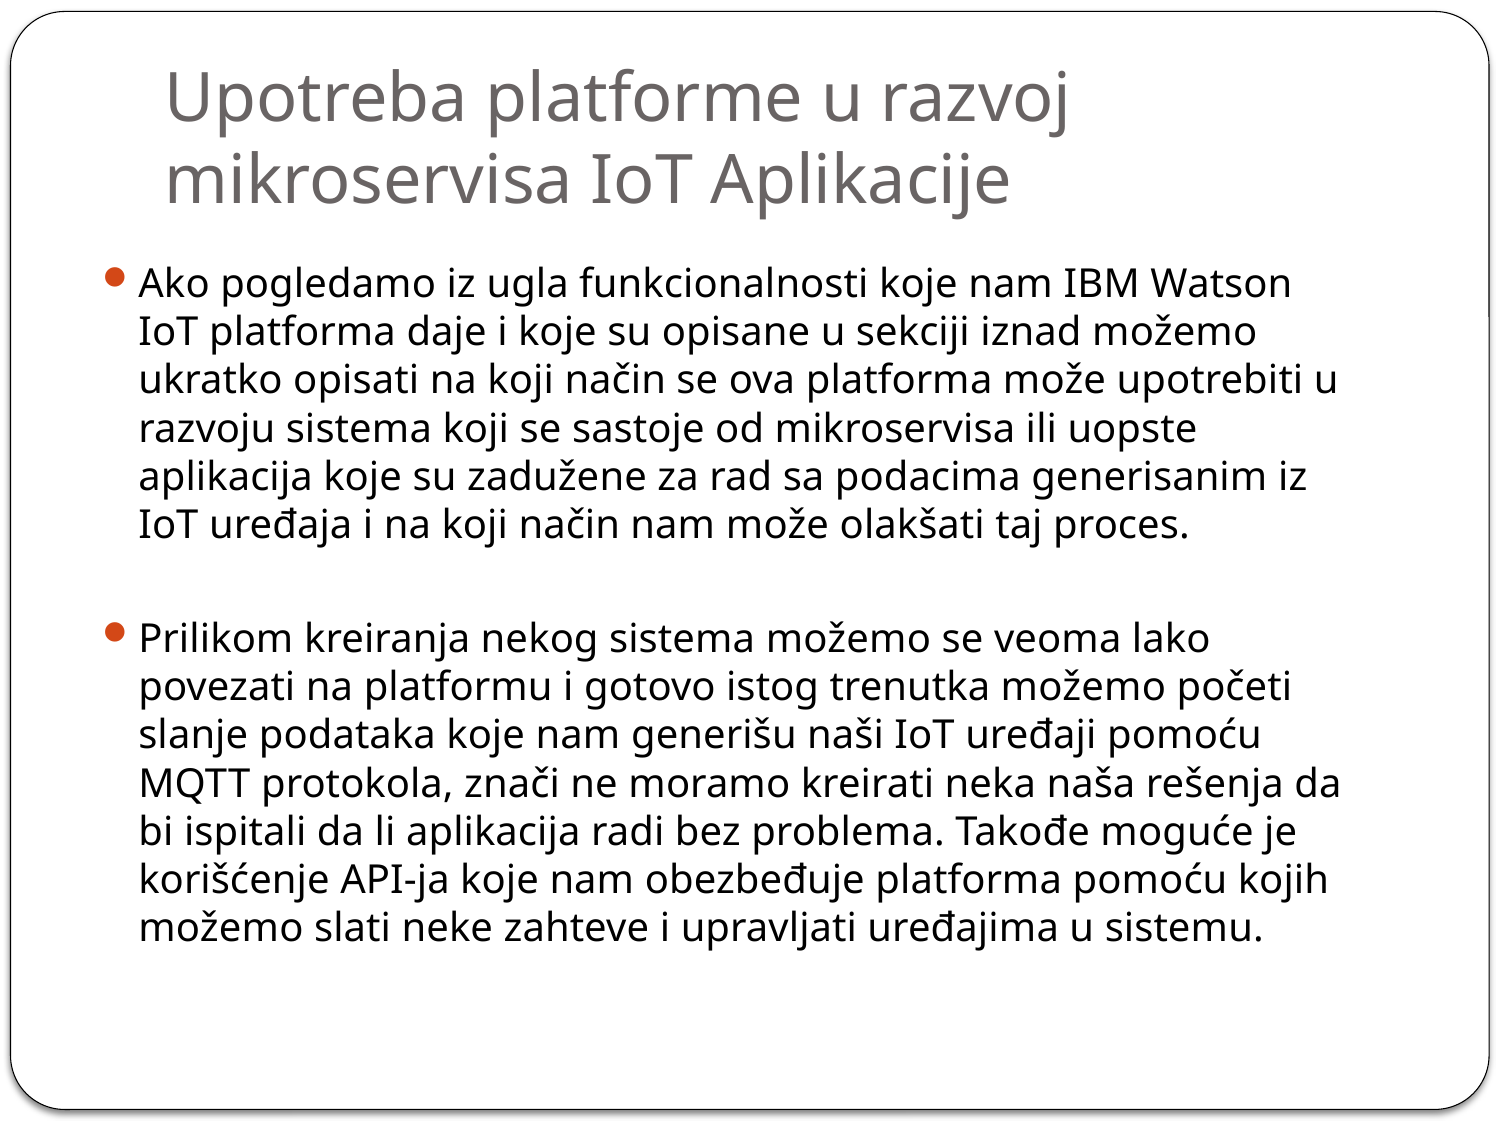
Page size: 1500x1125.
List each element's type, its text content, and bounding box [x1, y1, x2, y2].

title Upotreba platforme u razvoj mikroservisa IoT Aplikacije [150, 45, 1425, 233]
list Ako pogledamo iz ugla funkcionalnosti koje nam IBM Watson IoT platforma daje i koje su opisane u sekciji iznad možemo ukratko opisati na koji način se ova platforma može upotrebiti u razvoju sistema koji se sastoje od mikroservisa ili uopste aplikacija koje su zadužene za rad sa podacima generisanim iz IoT uređaja i na koji način nam može olakšati taj proces. Prilikom kreiranja nekog sistema možemo se veoma lako povezati na platformu i gotovo istog trenutka možemo početi slanje podataka koje nam generišu naši IoT uređaji pomoću MQTT protokola, znači ne moramo kreirati neka naša rešenja da bi ispitali da li aplikacija radi bez problema. Takođe moguće je korišćenje API-ja koje nam obezbeđuje platforma pomoću kojih možemo slati neke zahteve i upravljati uređajima u sistemu. [87, 249, 1363, 1000]
